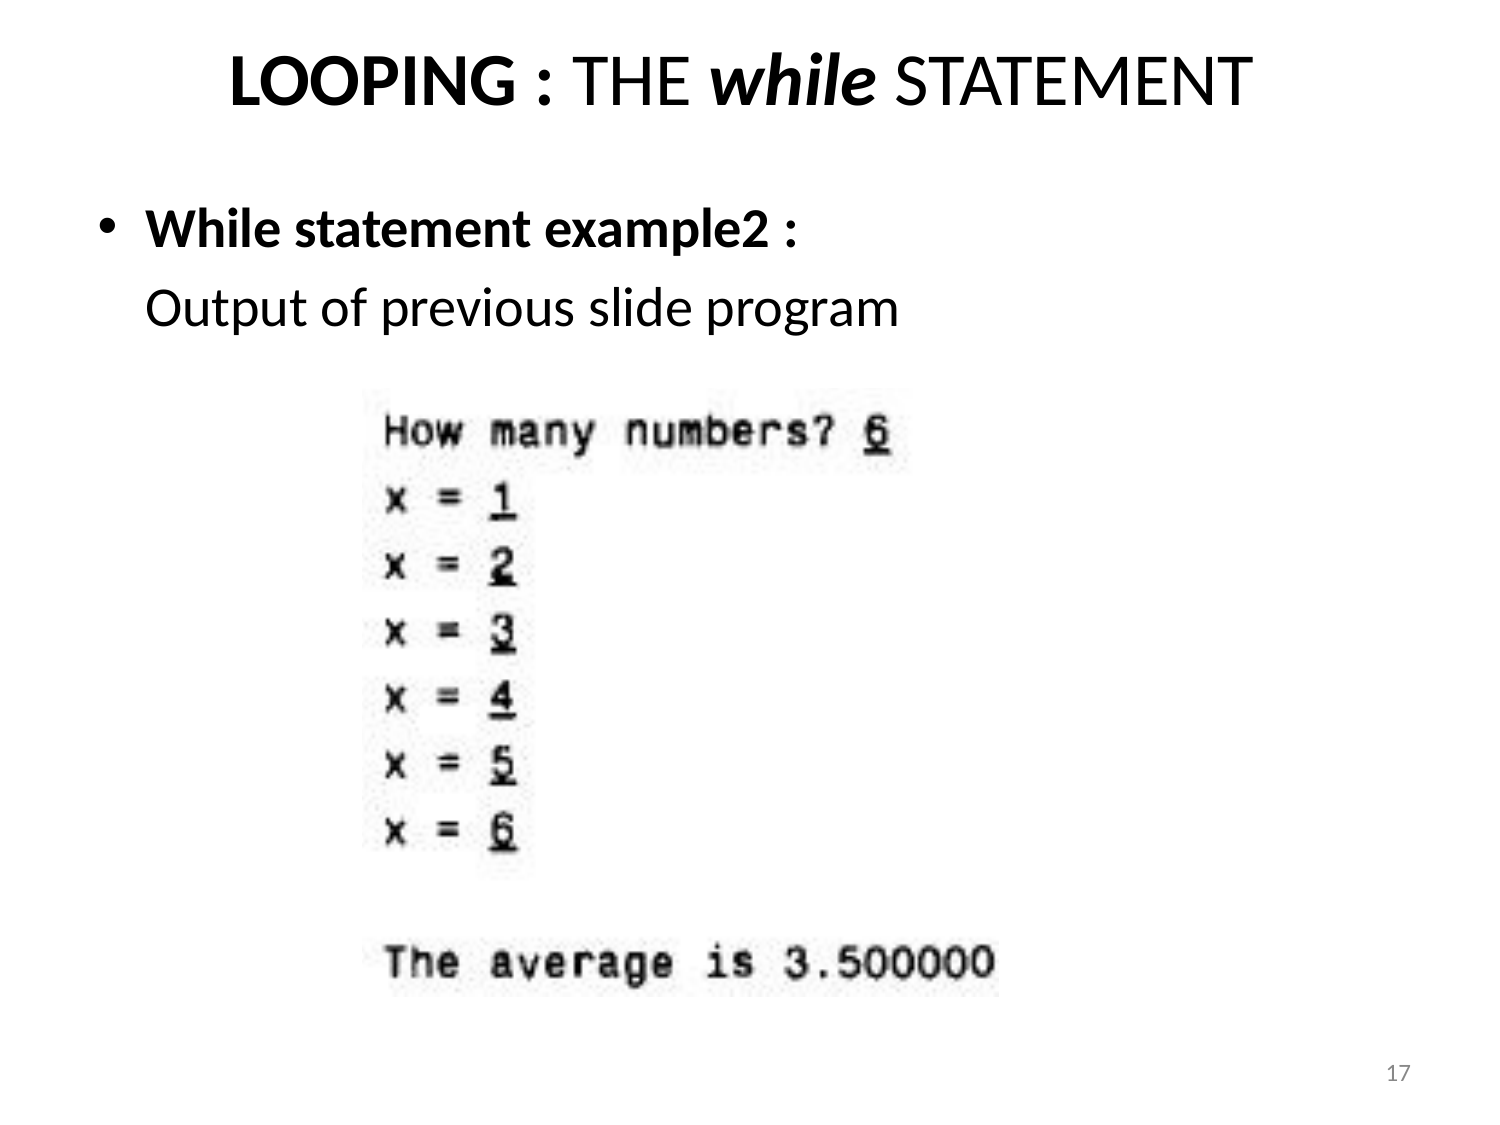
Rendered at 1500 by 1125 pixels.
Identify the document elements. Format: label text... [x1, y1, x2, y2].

title LOOPING : THE while STATEMENT [227, 28, 1273, 219]
picture [362, 388, 1000, 997]
text_box While statement example2 : Output of previous slide program [95, 178, 907, 338]
slide_number 17 [1379, 1060, 1418, 1125]
